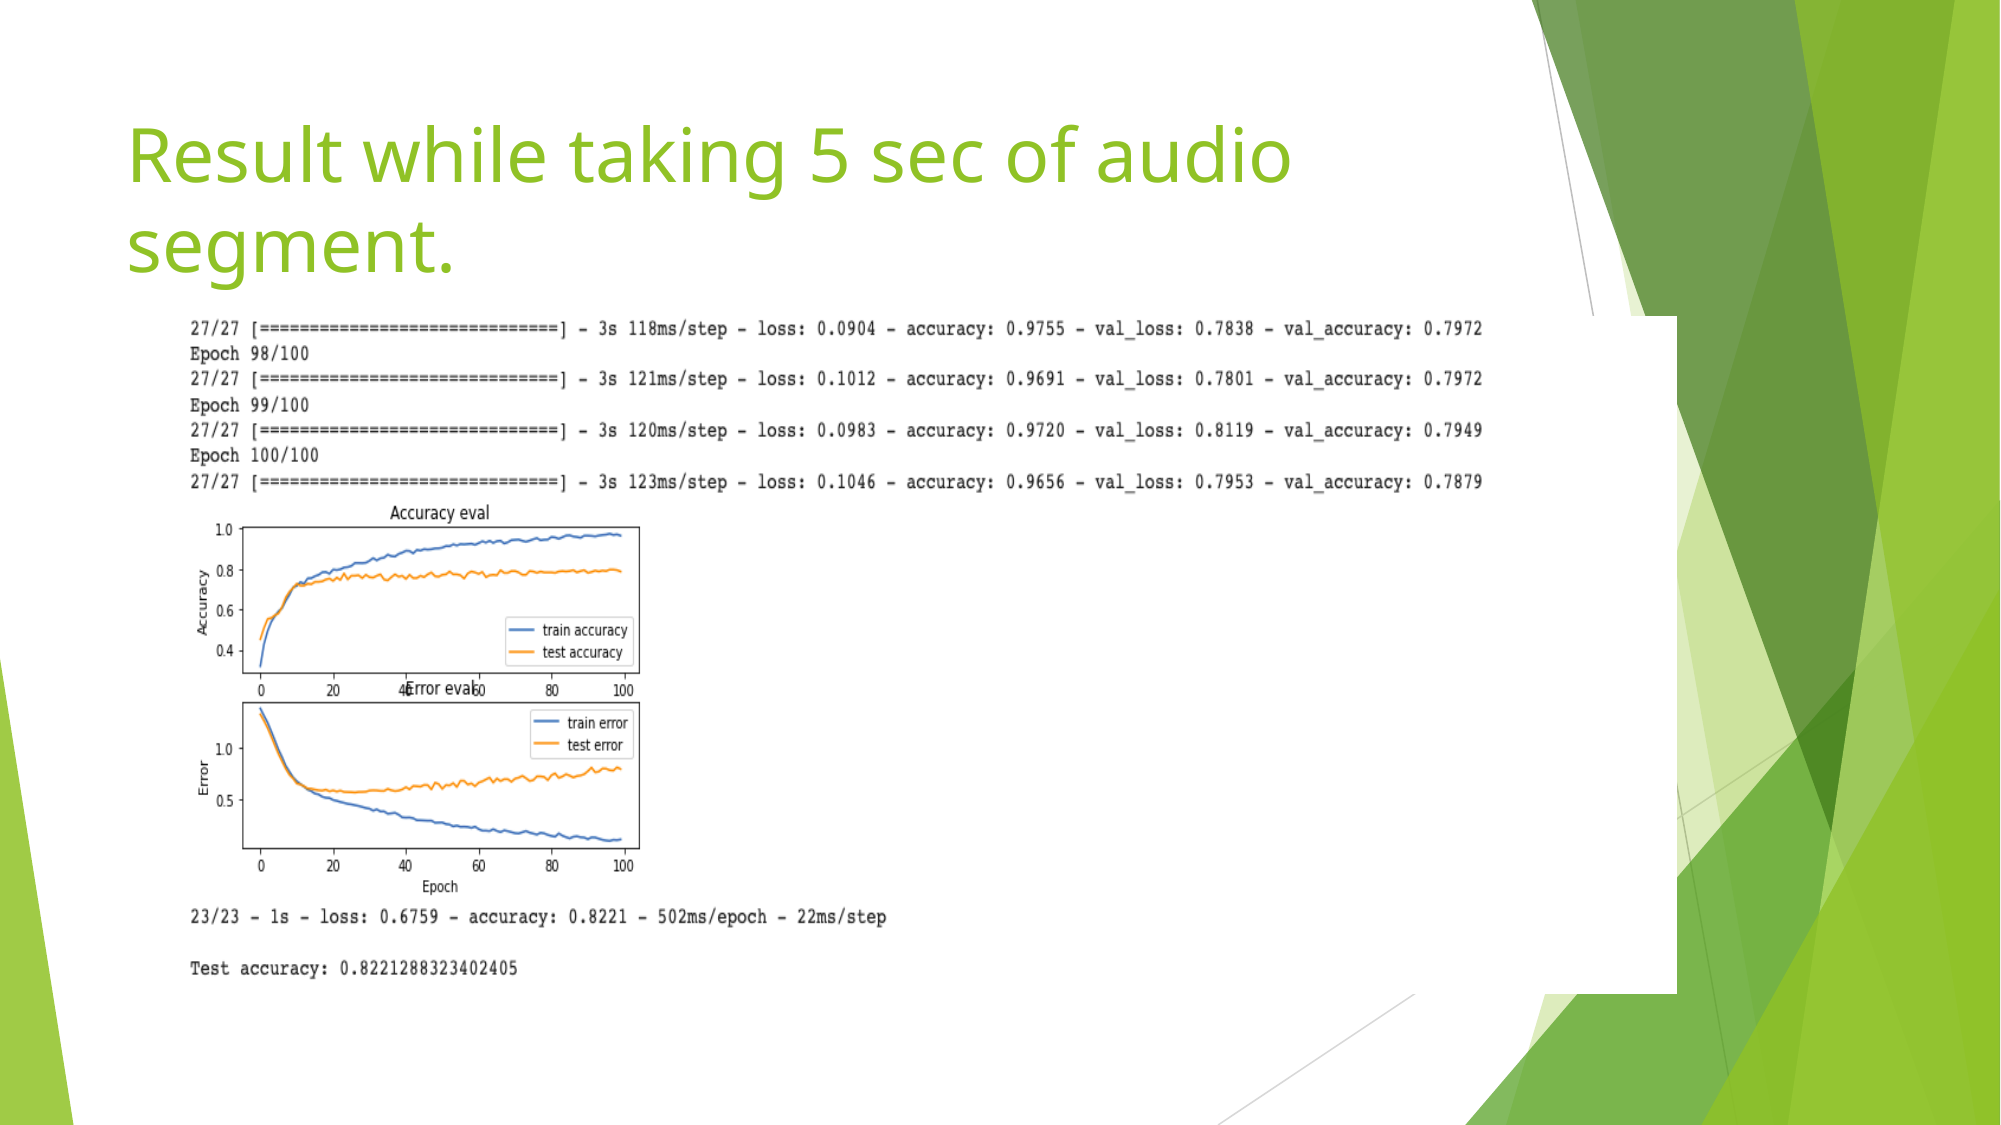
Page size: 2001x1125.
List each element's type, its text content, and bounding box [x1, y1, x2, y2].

title Result while taking 5 sec of audio segment. [111, 99, 1522, 317]
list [137, 316, 1678, 994]
